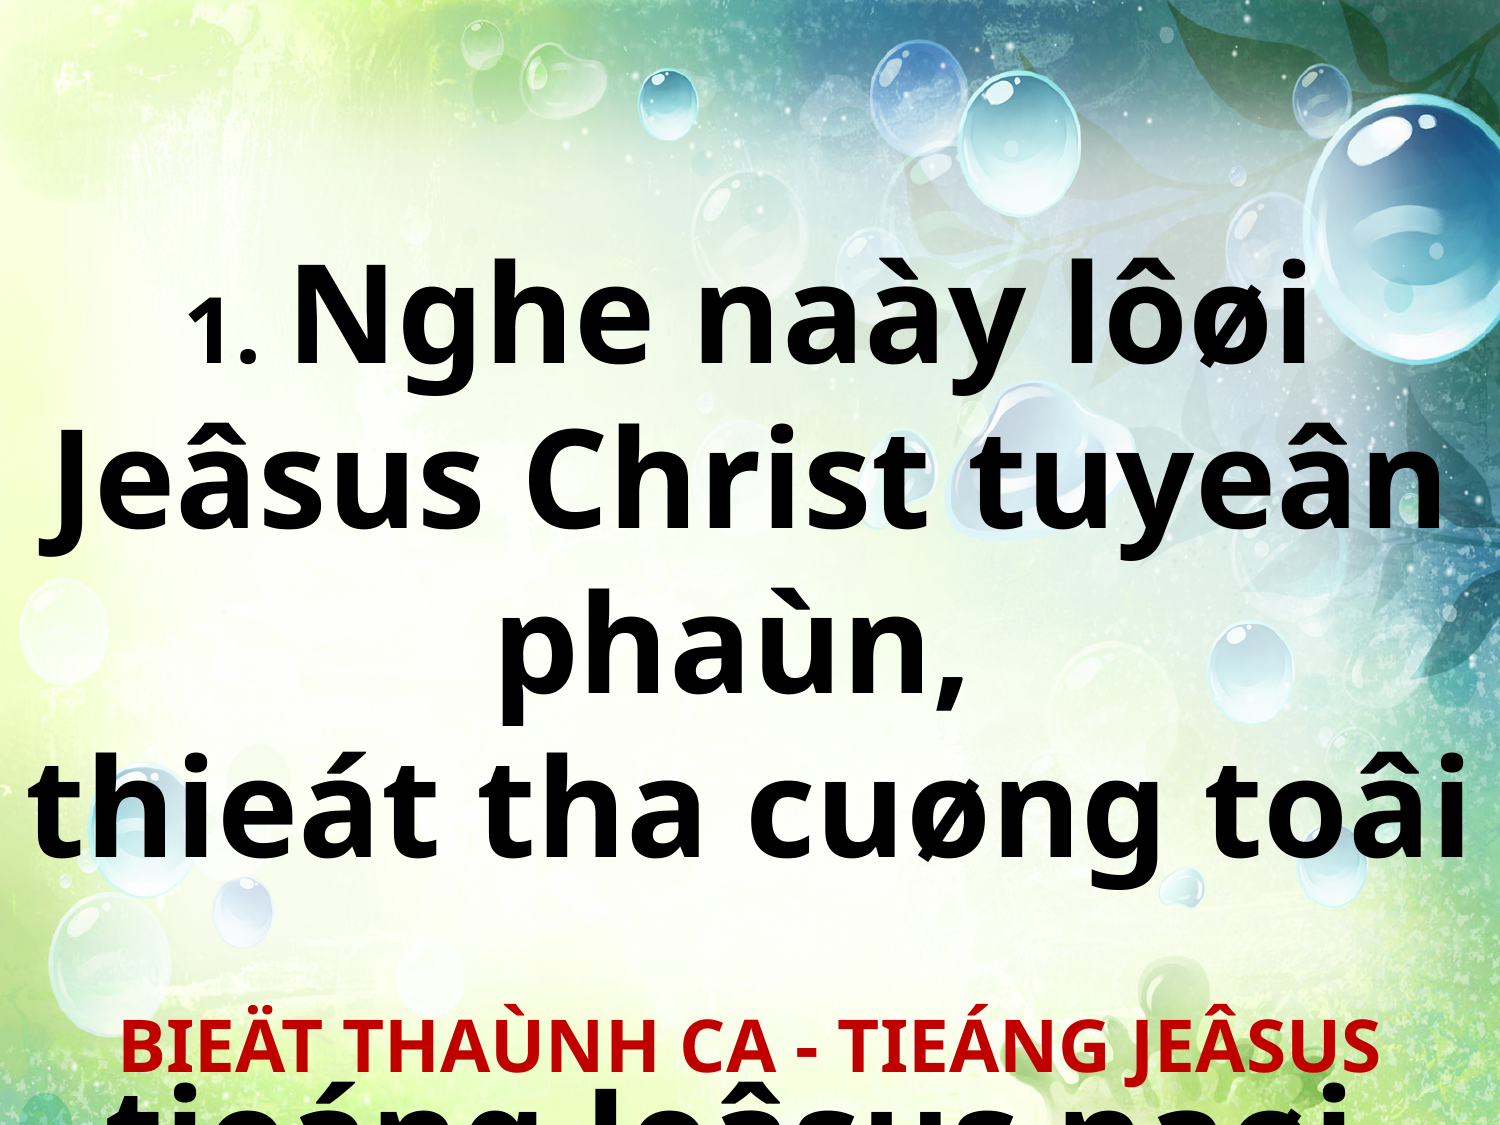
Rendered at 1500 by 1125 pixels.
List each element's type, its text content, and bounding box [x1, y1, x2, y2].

picture [0, 0, 1500, 218]
text_box 1. Nghe naày lôøi Jeâsus Christ tuyeân phaùn, thieát tha cuøng toâi tieáng Jeâsus naøi. [0, 218, 1500, 1125]
